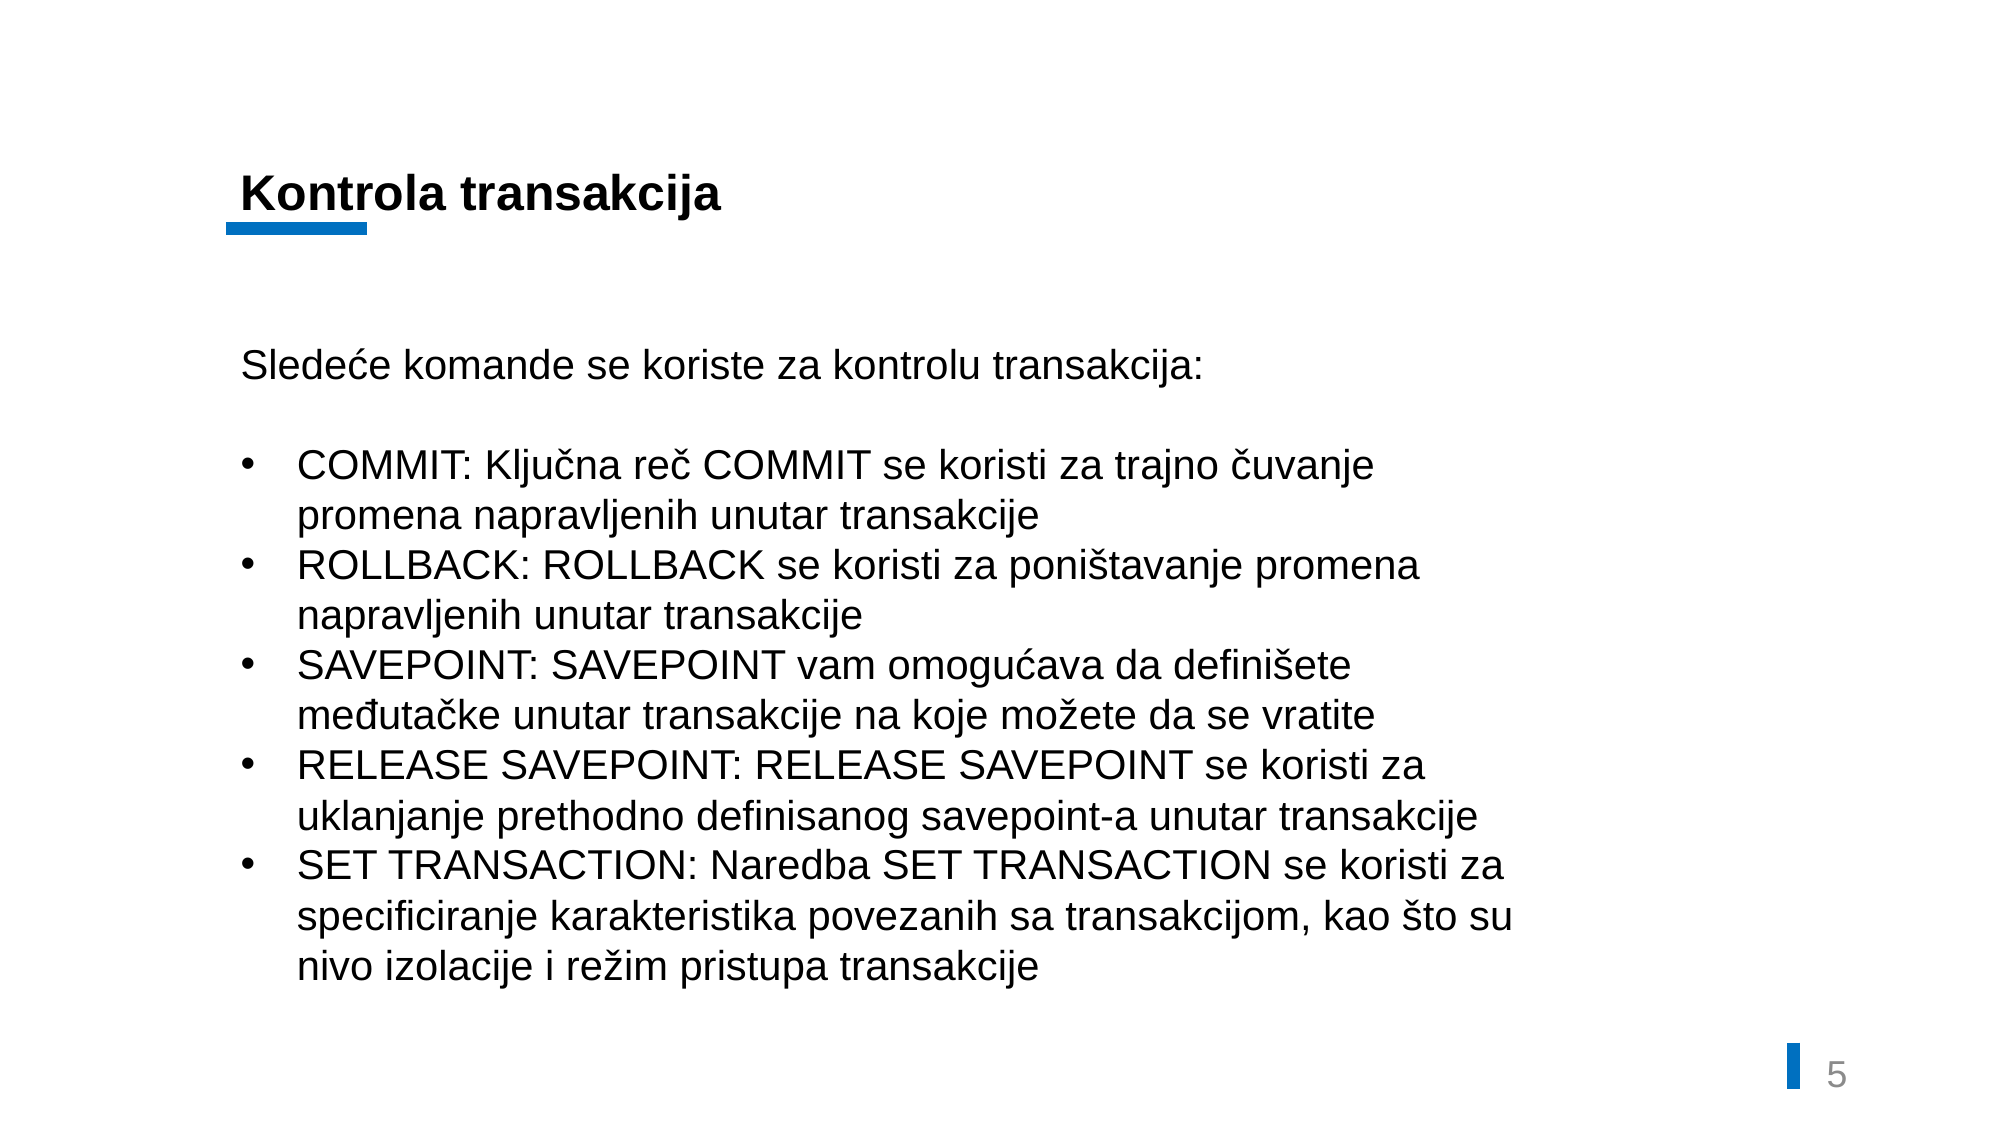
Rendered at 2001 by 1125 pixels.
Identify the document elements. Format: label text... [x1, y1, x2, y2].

slide_number 4 [1412, 1042, 1863, 1103]
text_box Kontrola transakcija [225, 152, 1237, 228]
text_box Sledeće komande se koriste za kontrolu transakcija: COMMIT: Ključna reč COMMIT se koristi za trajno čuvanje promena napravljenih unutar transakcije ROLLBACK: ROLLBACK se koristi za poništavanje promena napravljenih unutar transakcije SAVEPOINT: SAVEPOINT vam omogućava da definišete međutačke unutar transakcije na koje možete da se vratite RELEASE SAVEPOINT: RELEASE SAVEPOINT se koristi za uklanjanje prethodno definisanog savepoint-a unutar transakcije SET TRANSACTION: Naredba SET TRANSACTION se koristi za specificiranje karakteristika povezanih sa transakcijom, kao što su nivo izolacije i režim pristupa transakcije [225, 330, 1533, 996]
